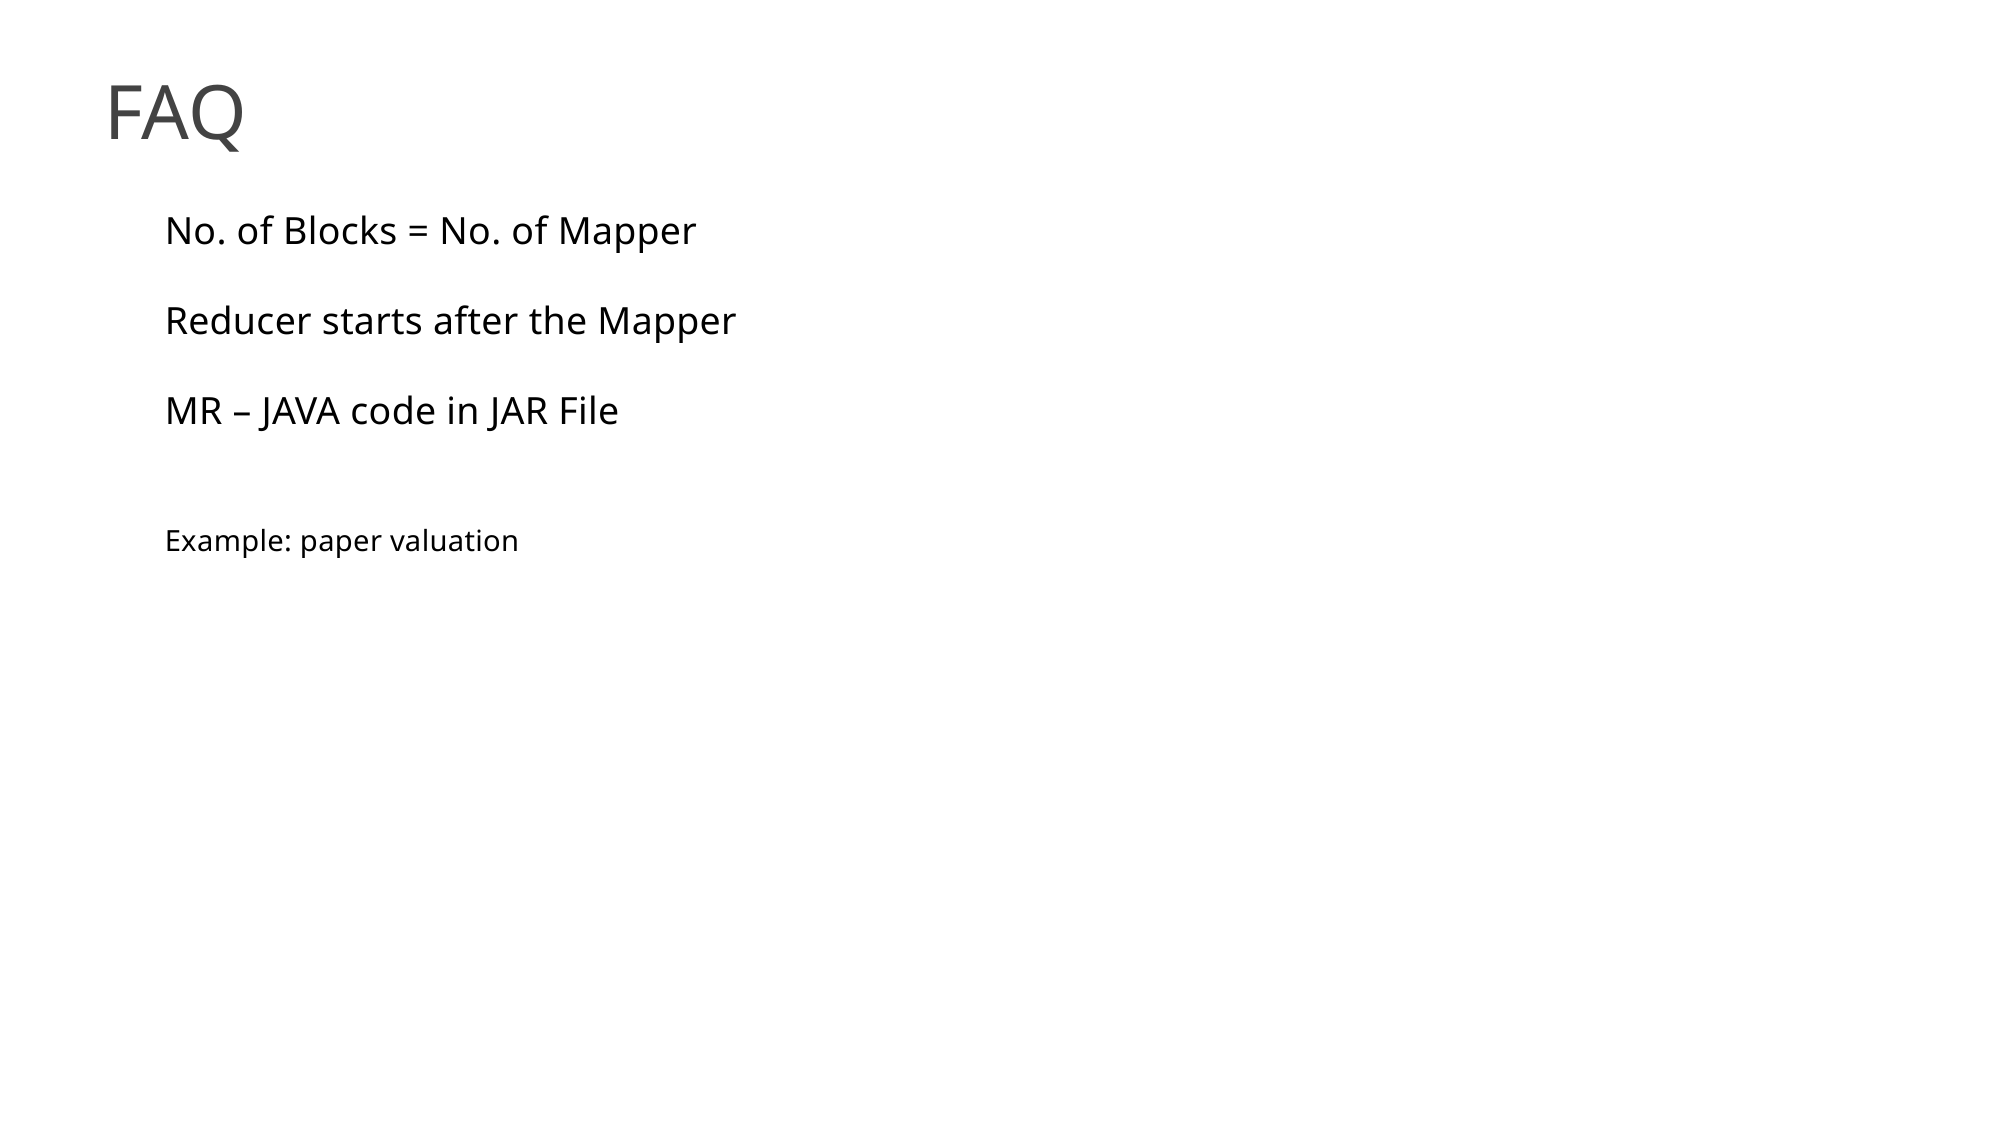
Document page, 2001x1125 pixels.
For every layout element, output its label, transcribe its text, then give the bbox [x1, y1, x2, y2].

title FAQ [102, 62, 1663, 253]
text_box No. of Blocks = No. of Mapper Reducer starts after the Mapper MR – JAVA code in JAR File Example: paper valuation [149, 199, 1663, 700]
